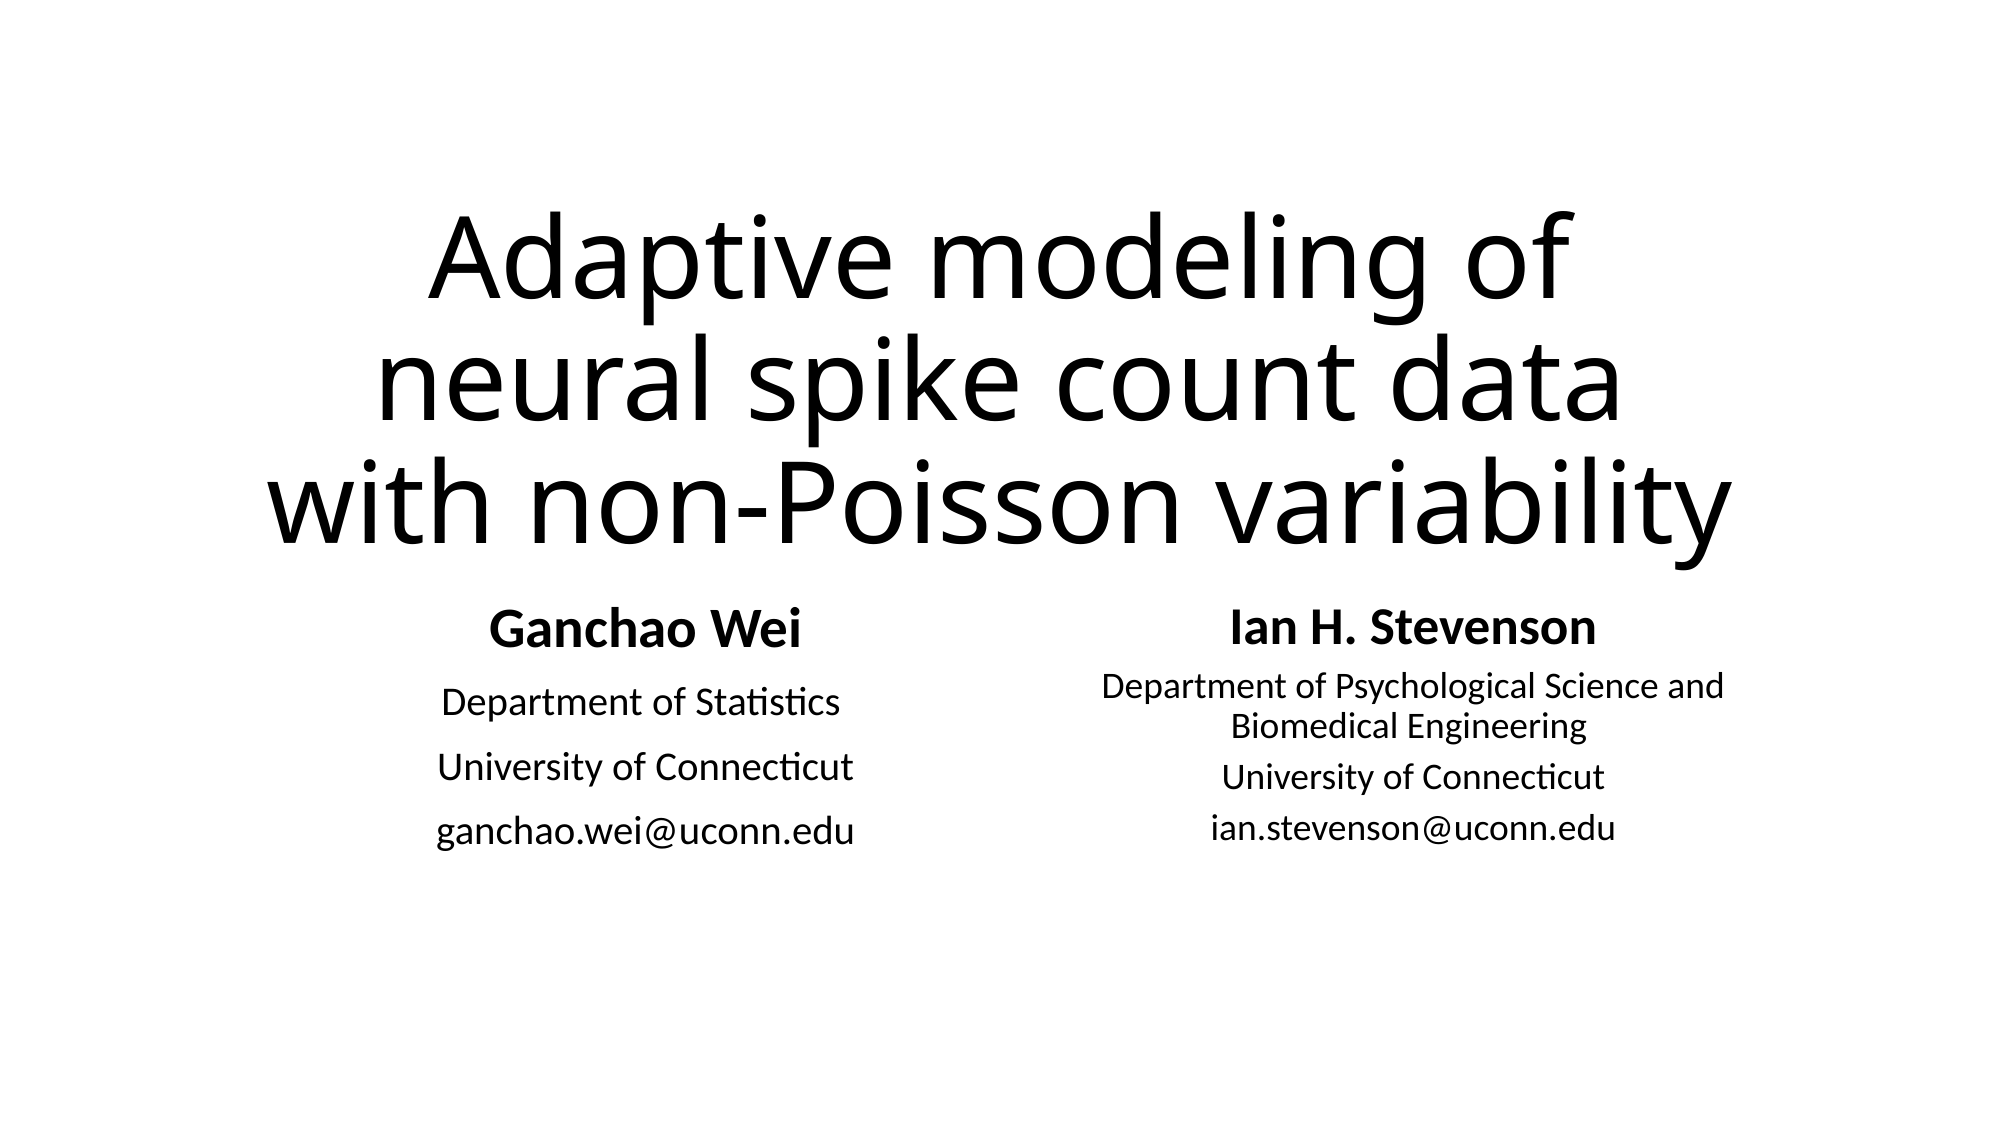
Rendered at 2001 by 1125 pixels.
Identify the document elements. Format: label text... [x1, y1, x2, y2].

text_box Ian H. Stevenson Department of Psychological Science and Biomedical Engineering University of Connecticut ian.stevenson@uconn.edu [1076, 590, 1750, 863]
subtitle Ganchao Wei Department of Statistics University of Connecticut ganchao.wei@uconn.edu [369, 590, 923, 863]
title Adaptive modeling of neural spike count data with non-Poisson variability [249, 184, 1750, 576]
